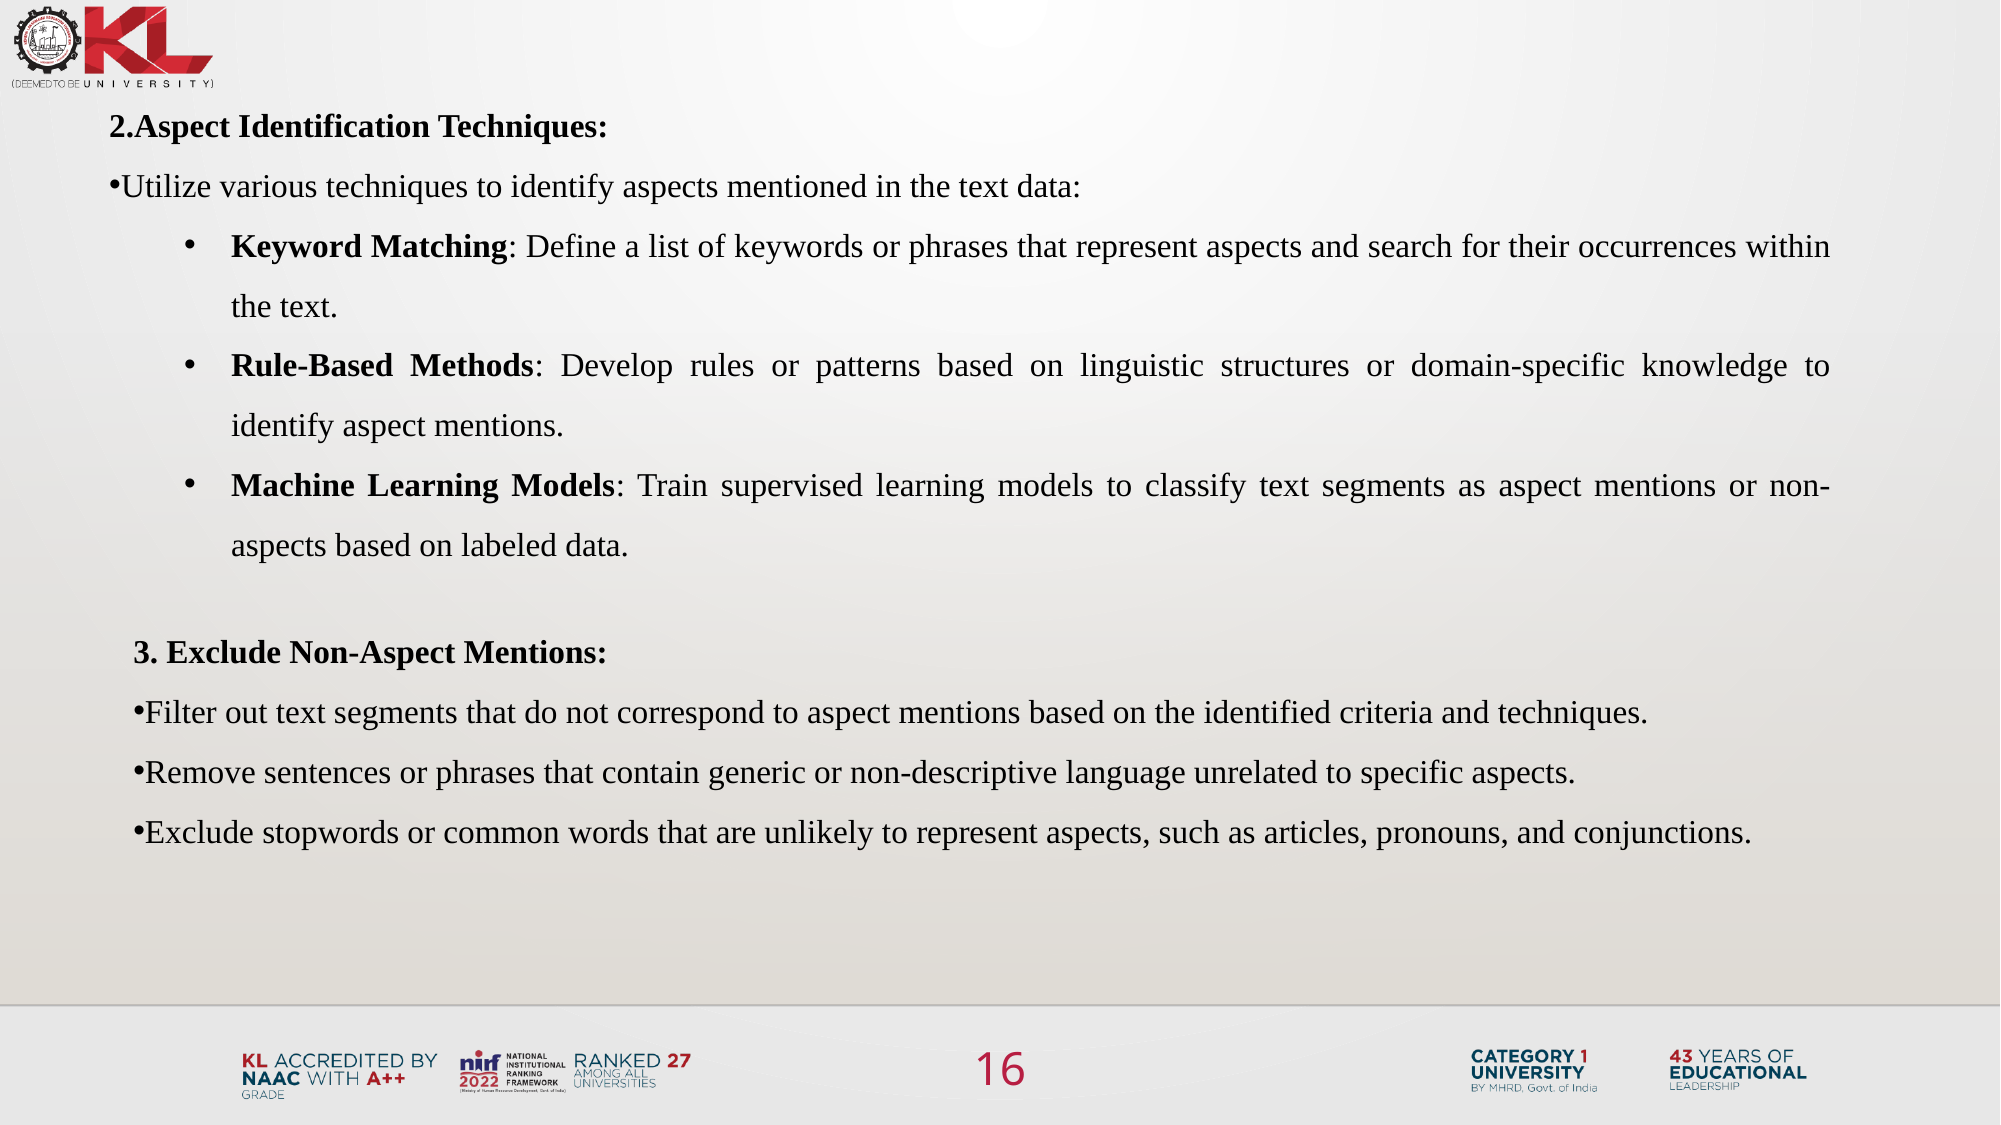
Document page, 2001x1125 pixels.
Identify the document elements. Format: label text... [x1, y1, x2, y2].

picture [1447, 1045, 1814, 1101]
text_box 2.Aspect Identification Techniques: Utilize various techniques to identify aspects mentioned in the text data: Keyword Matching: Define a list of keywords or phrases that represent aspects and search for their occurrences within the text. Rule-Based Methods: Develop rules or patterns based on linguistic structures or domain-specific knowledge to identify aspect mentions. Machine Learning Models: Train supervised learning models to classify text segments as aspect mentions or non-aspects based on labeled data. [94, 76, 1848, 571]
text_box 3. Exclude Non-Aspect Mentions: Filter out text segments that do not correspond to aspect mentions based on the identified criteria and techniques. Remove sentences or phrases that contain generic or non-descriptive language unrelated to specific aspects. Exclude stopwords or common words that are unlikely to represent aspects, such as articles, pronouns, and conjunctions. [118, 602, 1922, 858]
picture [12, 5, 213, 88]
picture [238, 1045, 716, 1103]
slide_number 16 [933, 1031, 1067, 1115]
